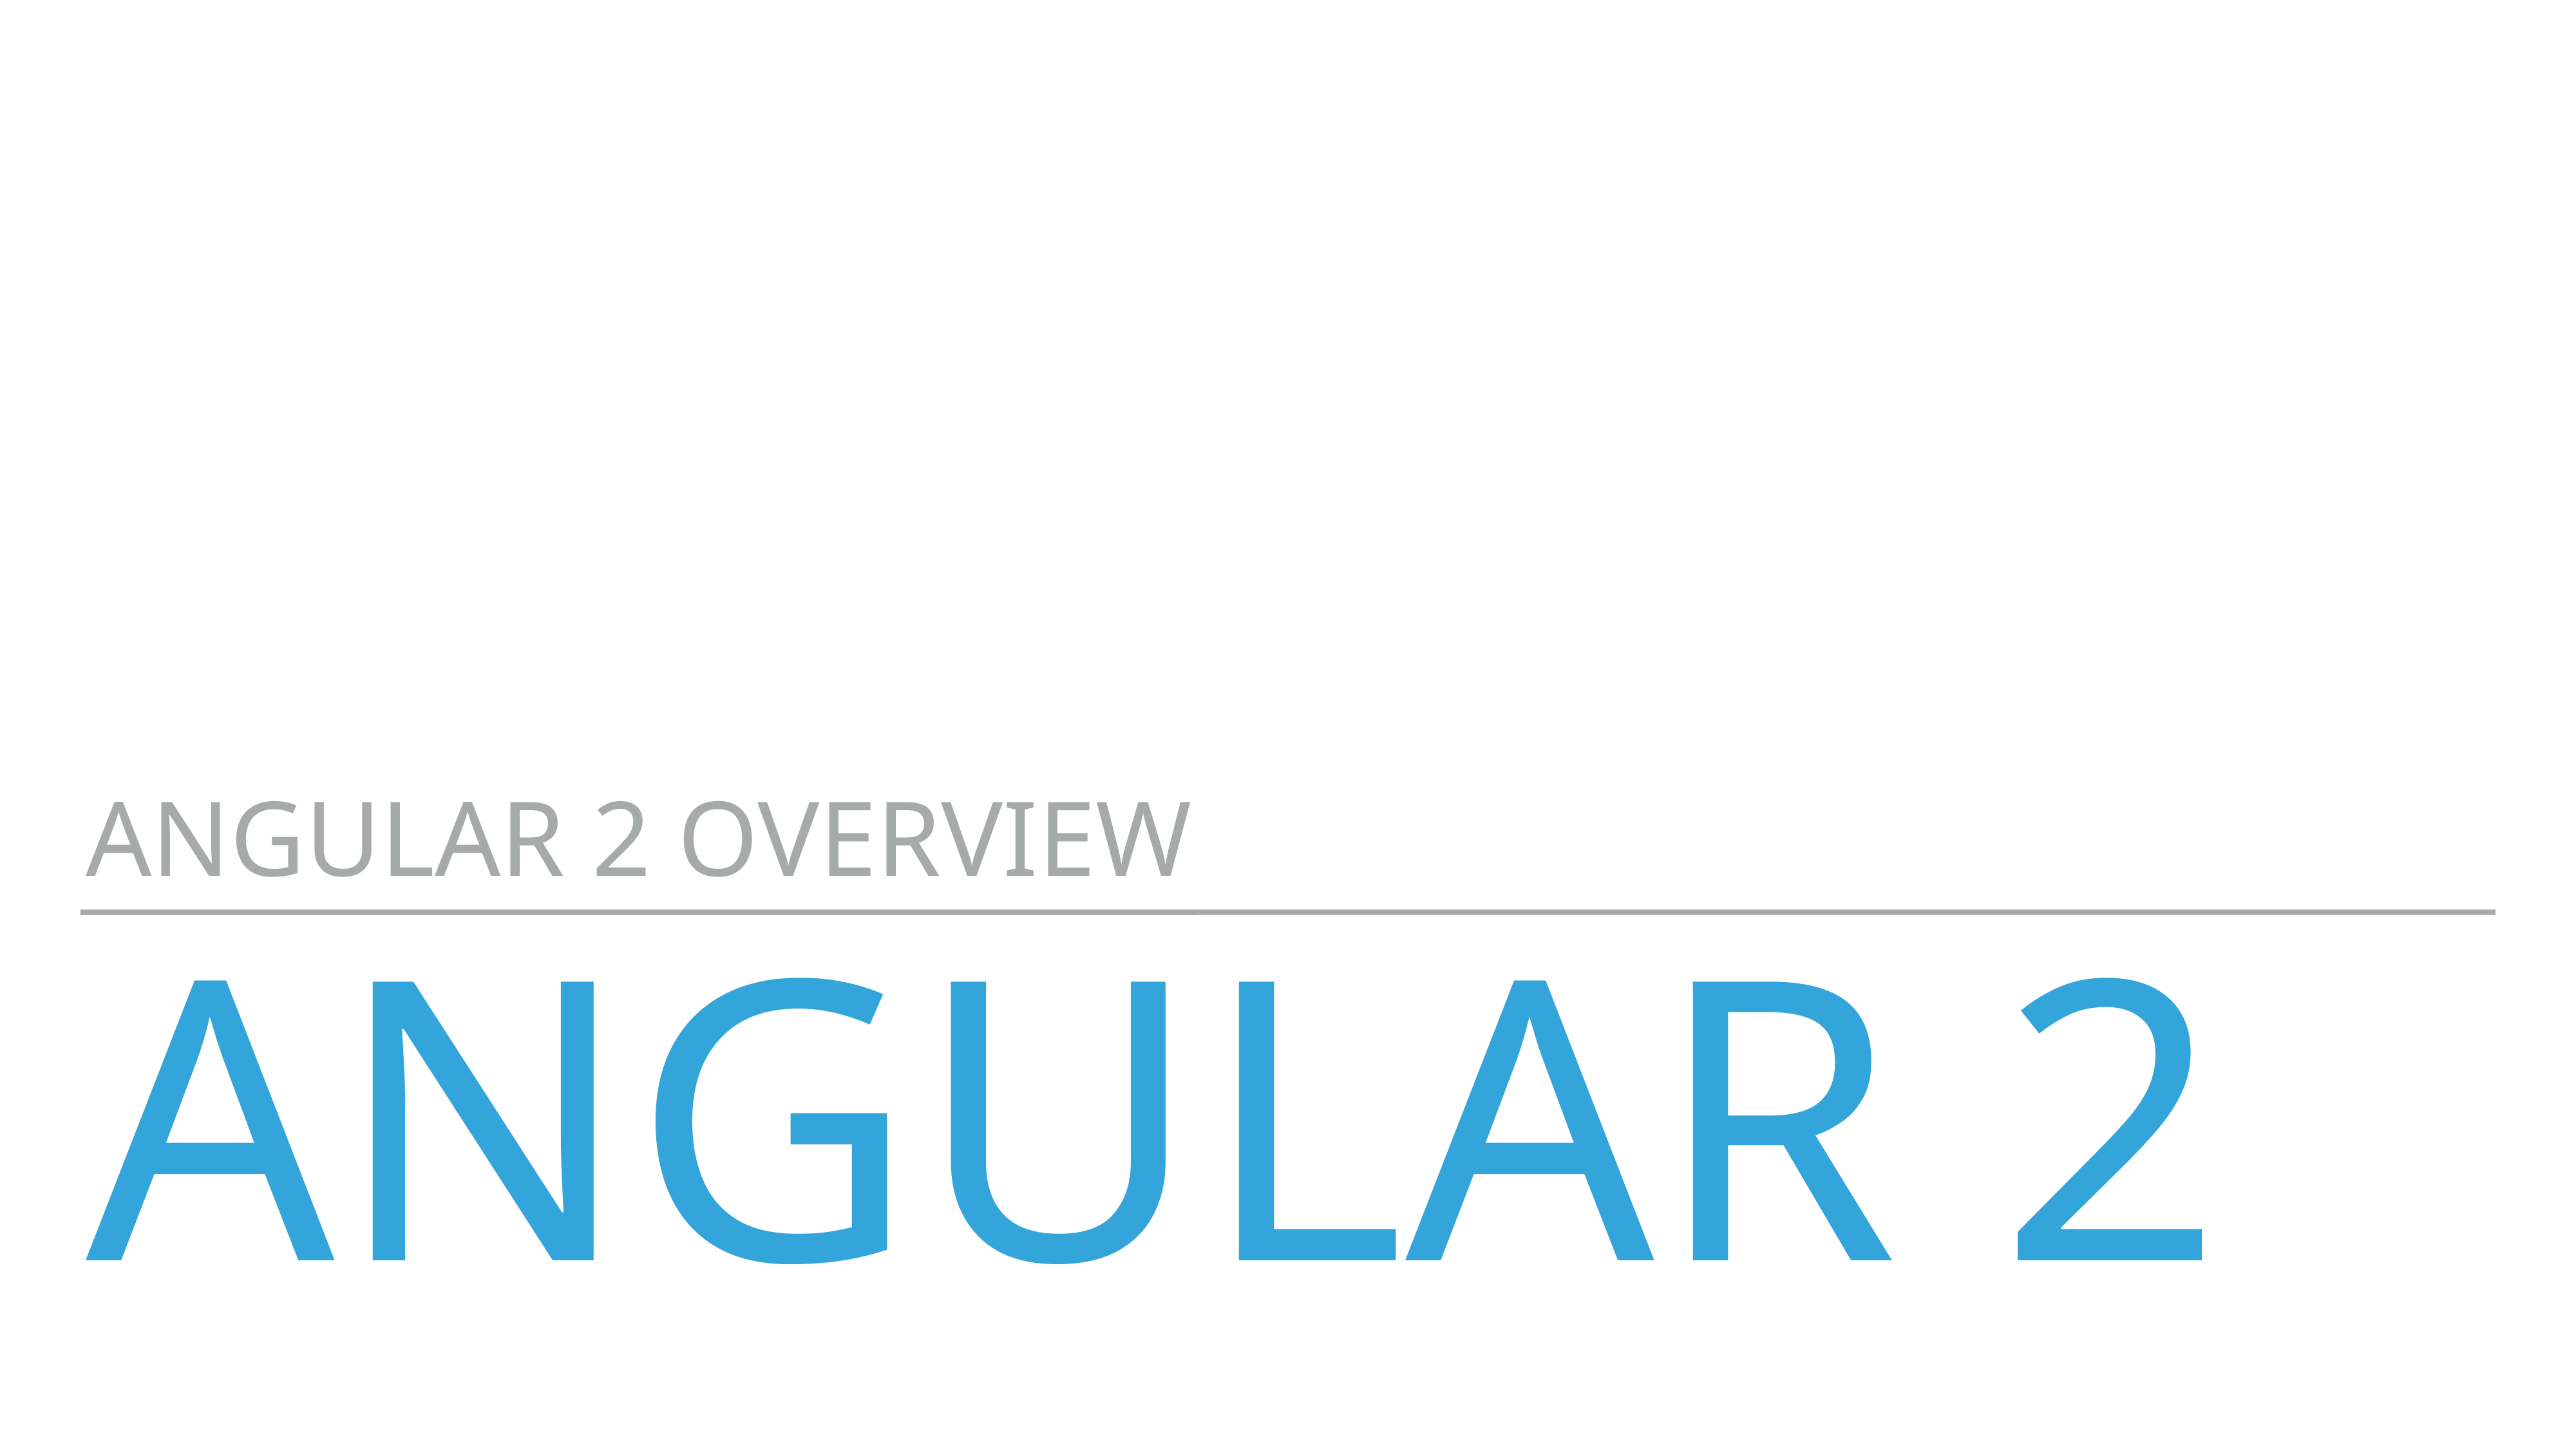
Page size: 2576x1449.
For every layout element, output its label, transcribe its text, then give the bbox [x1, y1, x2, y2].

title Angular 2 [80, 954, 2496, 1358]
list Angular 2 Overview [80, 632, 2496, 902]
